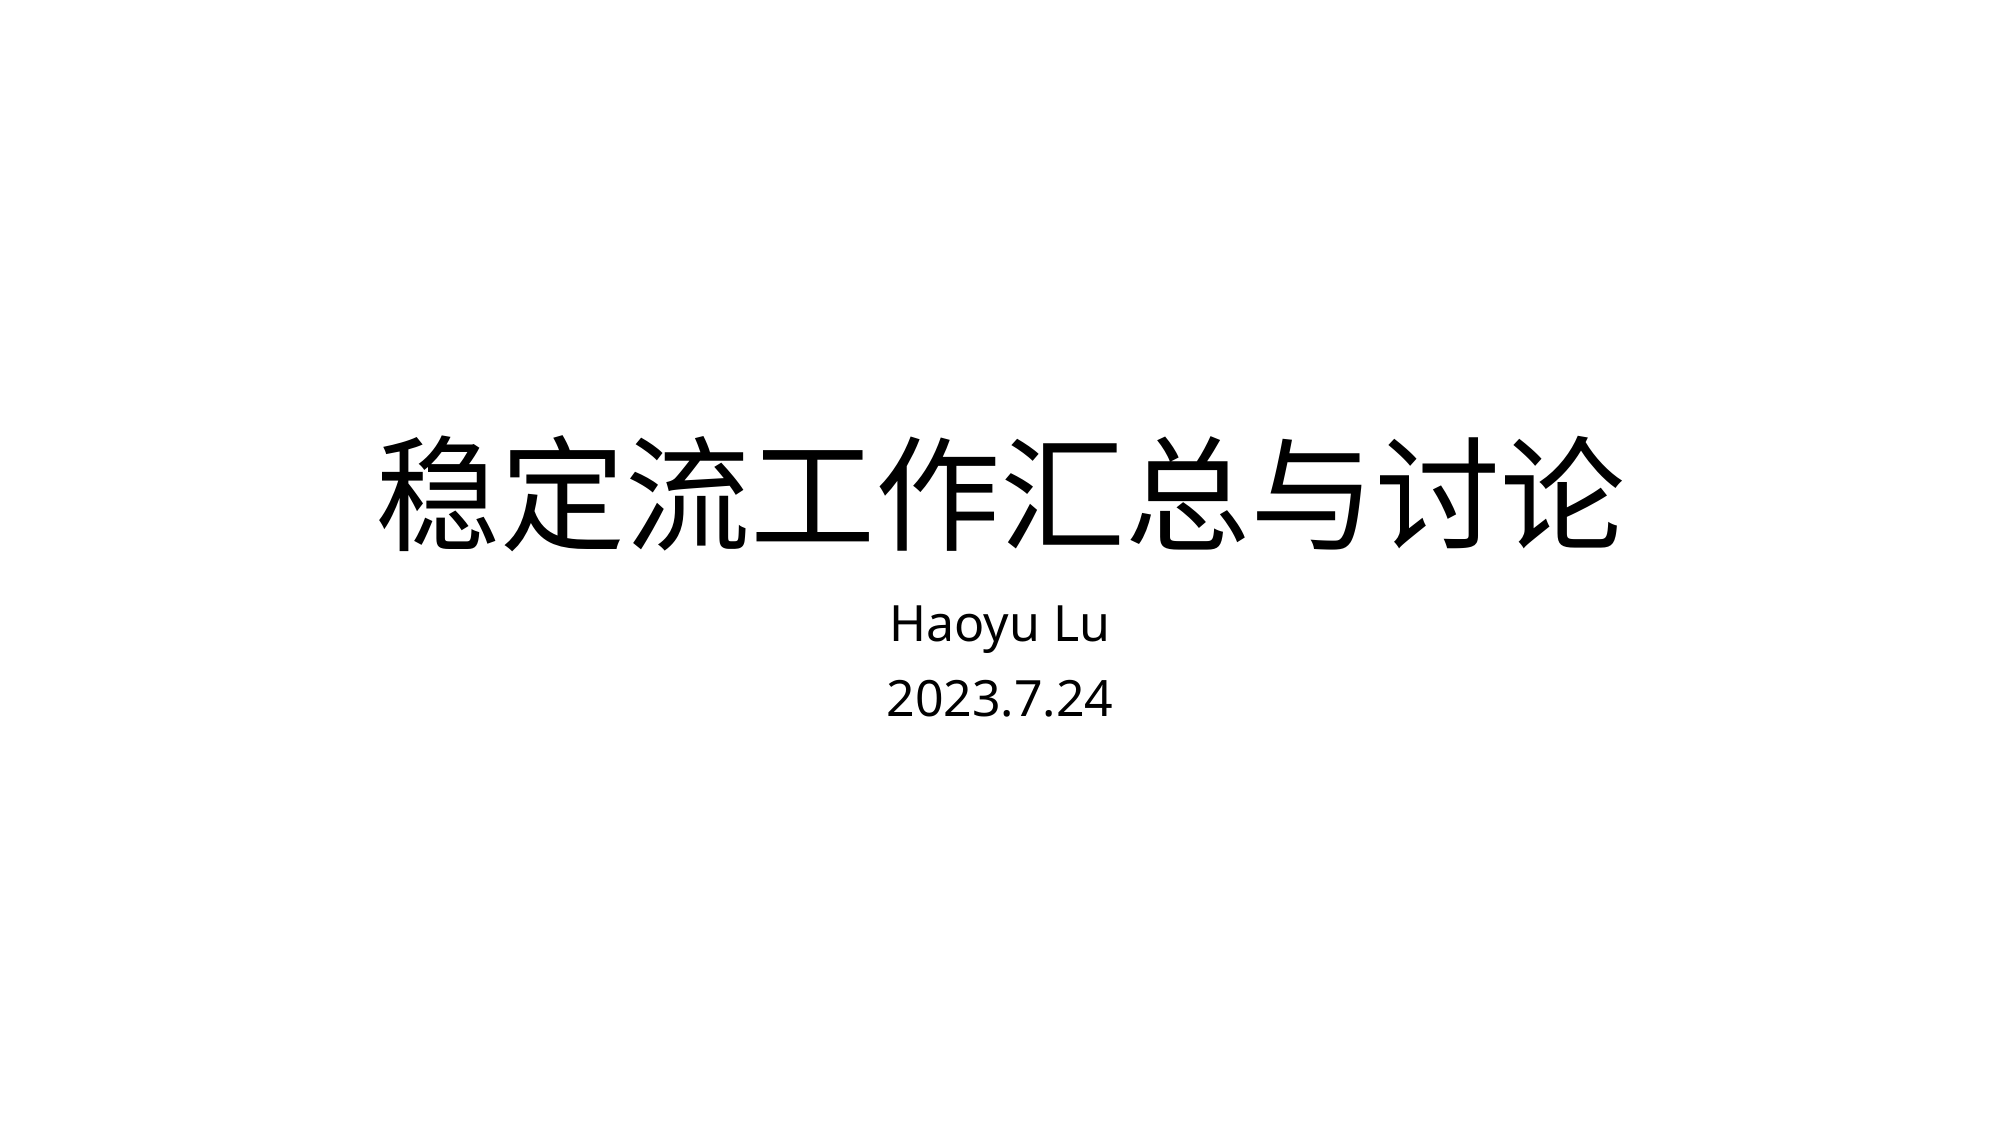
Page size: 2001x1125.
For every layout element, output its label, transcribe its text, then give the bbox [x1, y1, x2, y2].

subtitle Haoyu Lu 2023.7.24 [249, 590, 1750, 863]
title 稳定流工作汇总与讨论 [249, 184, 1750, 576]
